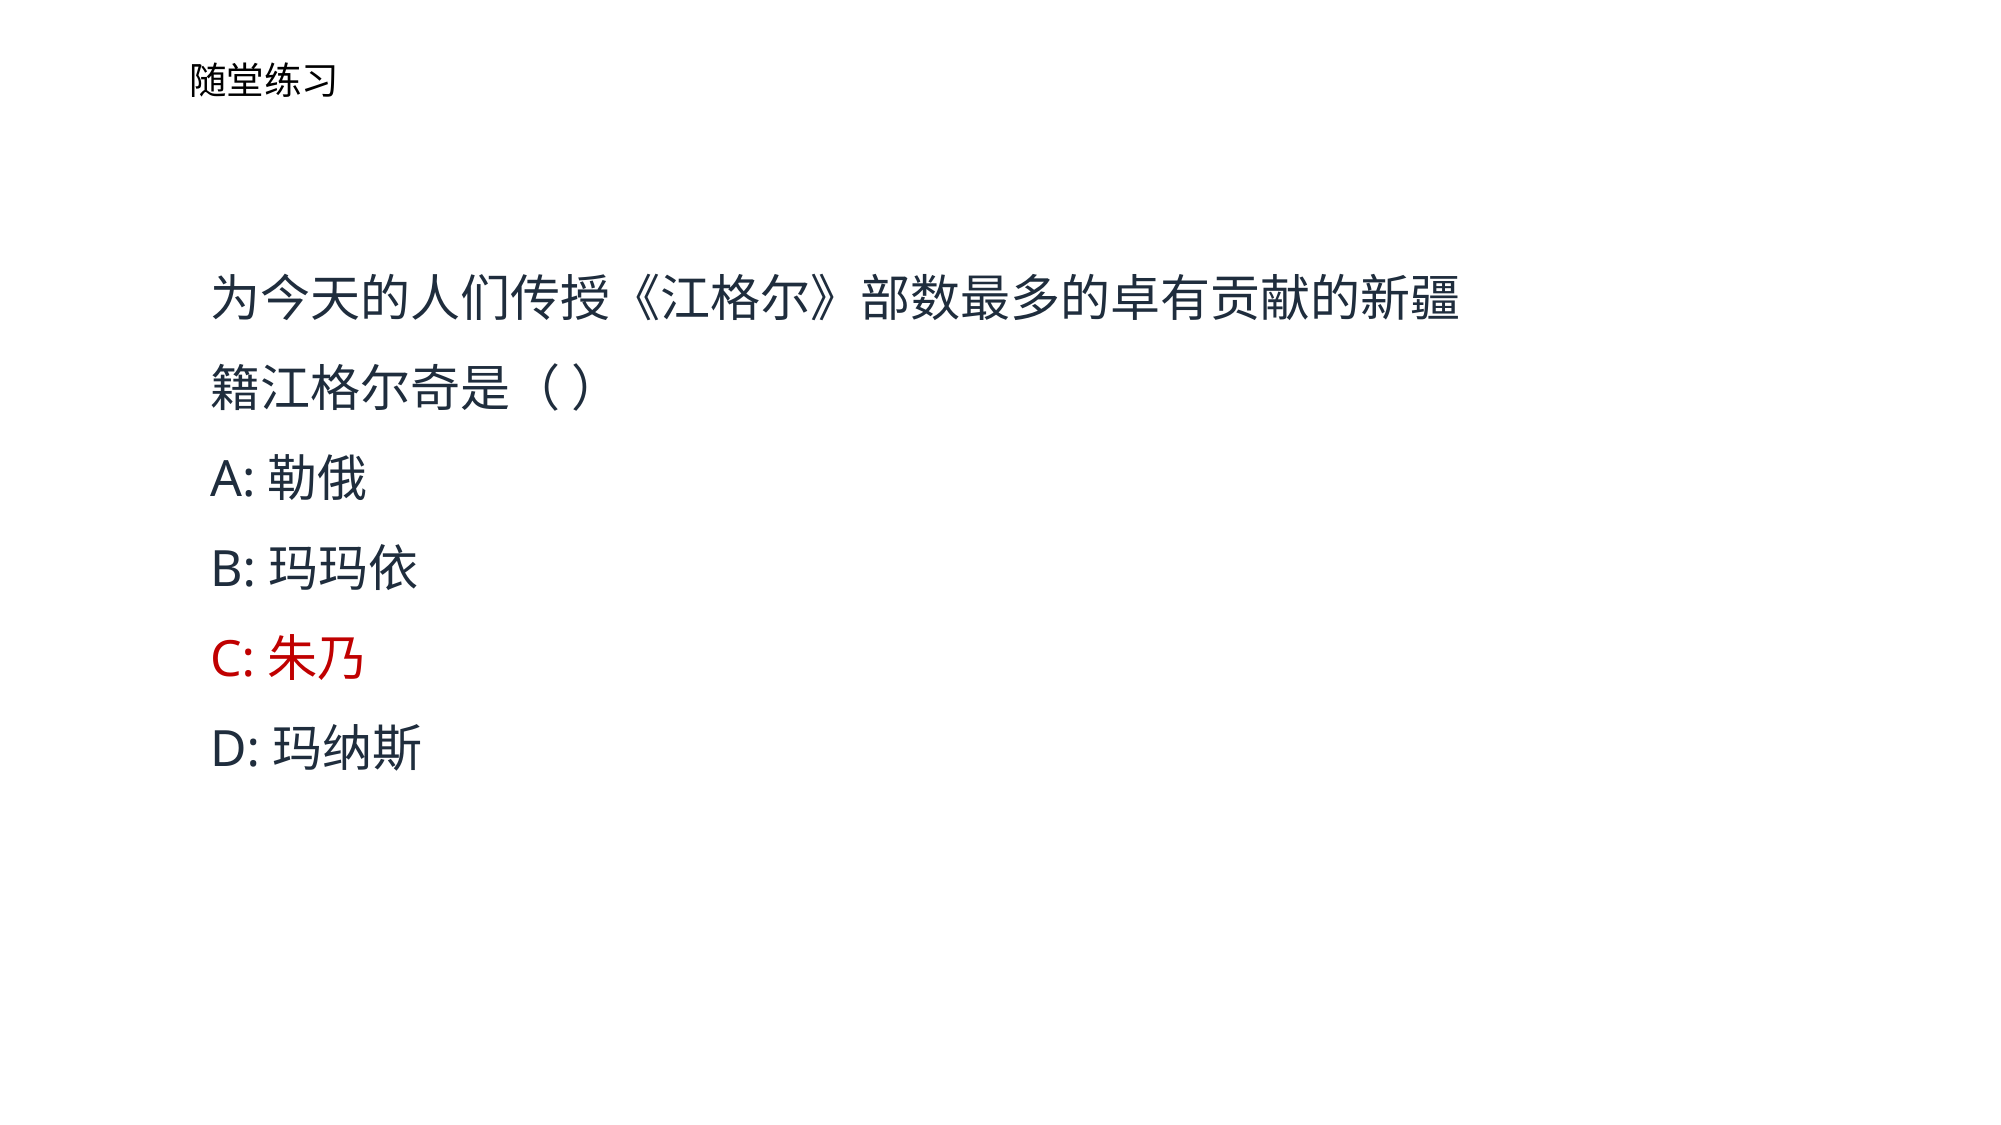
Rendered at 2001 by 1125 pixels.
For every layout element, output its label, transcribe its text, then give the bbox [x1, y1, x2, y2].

text_box 随堂练习 [174, 49, 517, 110]
text_box 为今天的人们传授《江格尔》部数最多的卓有贡献的新疆籍江格尔奇是（ ） A:勒俄 B:玛玛依 C:朱乃 D:玛纳斯 [195, 228, 1497, 784]
